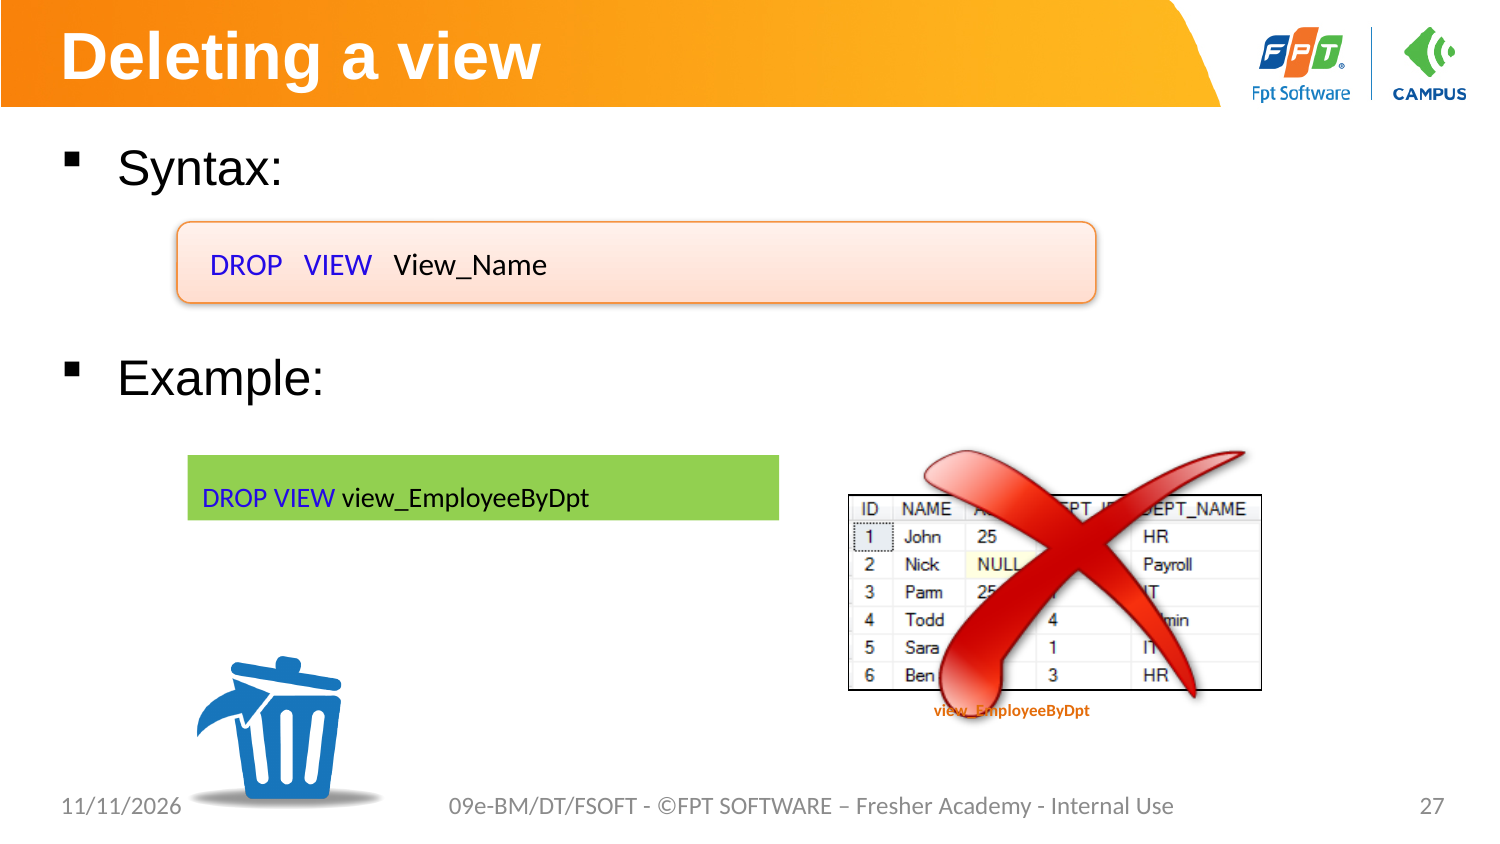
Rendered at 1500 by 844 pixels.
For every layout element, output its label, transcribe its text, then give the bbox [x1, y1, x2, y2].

title Deleting a view [45, 0, 1176, 106]
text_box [849, 412, 1266, 751]
text_box DROP VIEW view_EmployeeByDpt [187, 455, 780, 521]
footer 09e-BM/DT/FSOFT - ©FPT SOFTWARE – Fresher Academy - Internal Use [289, 782, 1335, 827]
slide_number 27 [1350, 782, 1461, 827]
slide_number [45, 782, 270, 827]
picture [1, 0, 1499, 844]
text_box DROP VIEW View_Name [176, 221, 1097, 304]
list Syntax: Example: [45, 127, 1461, 754]
